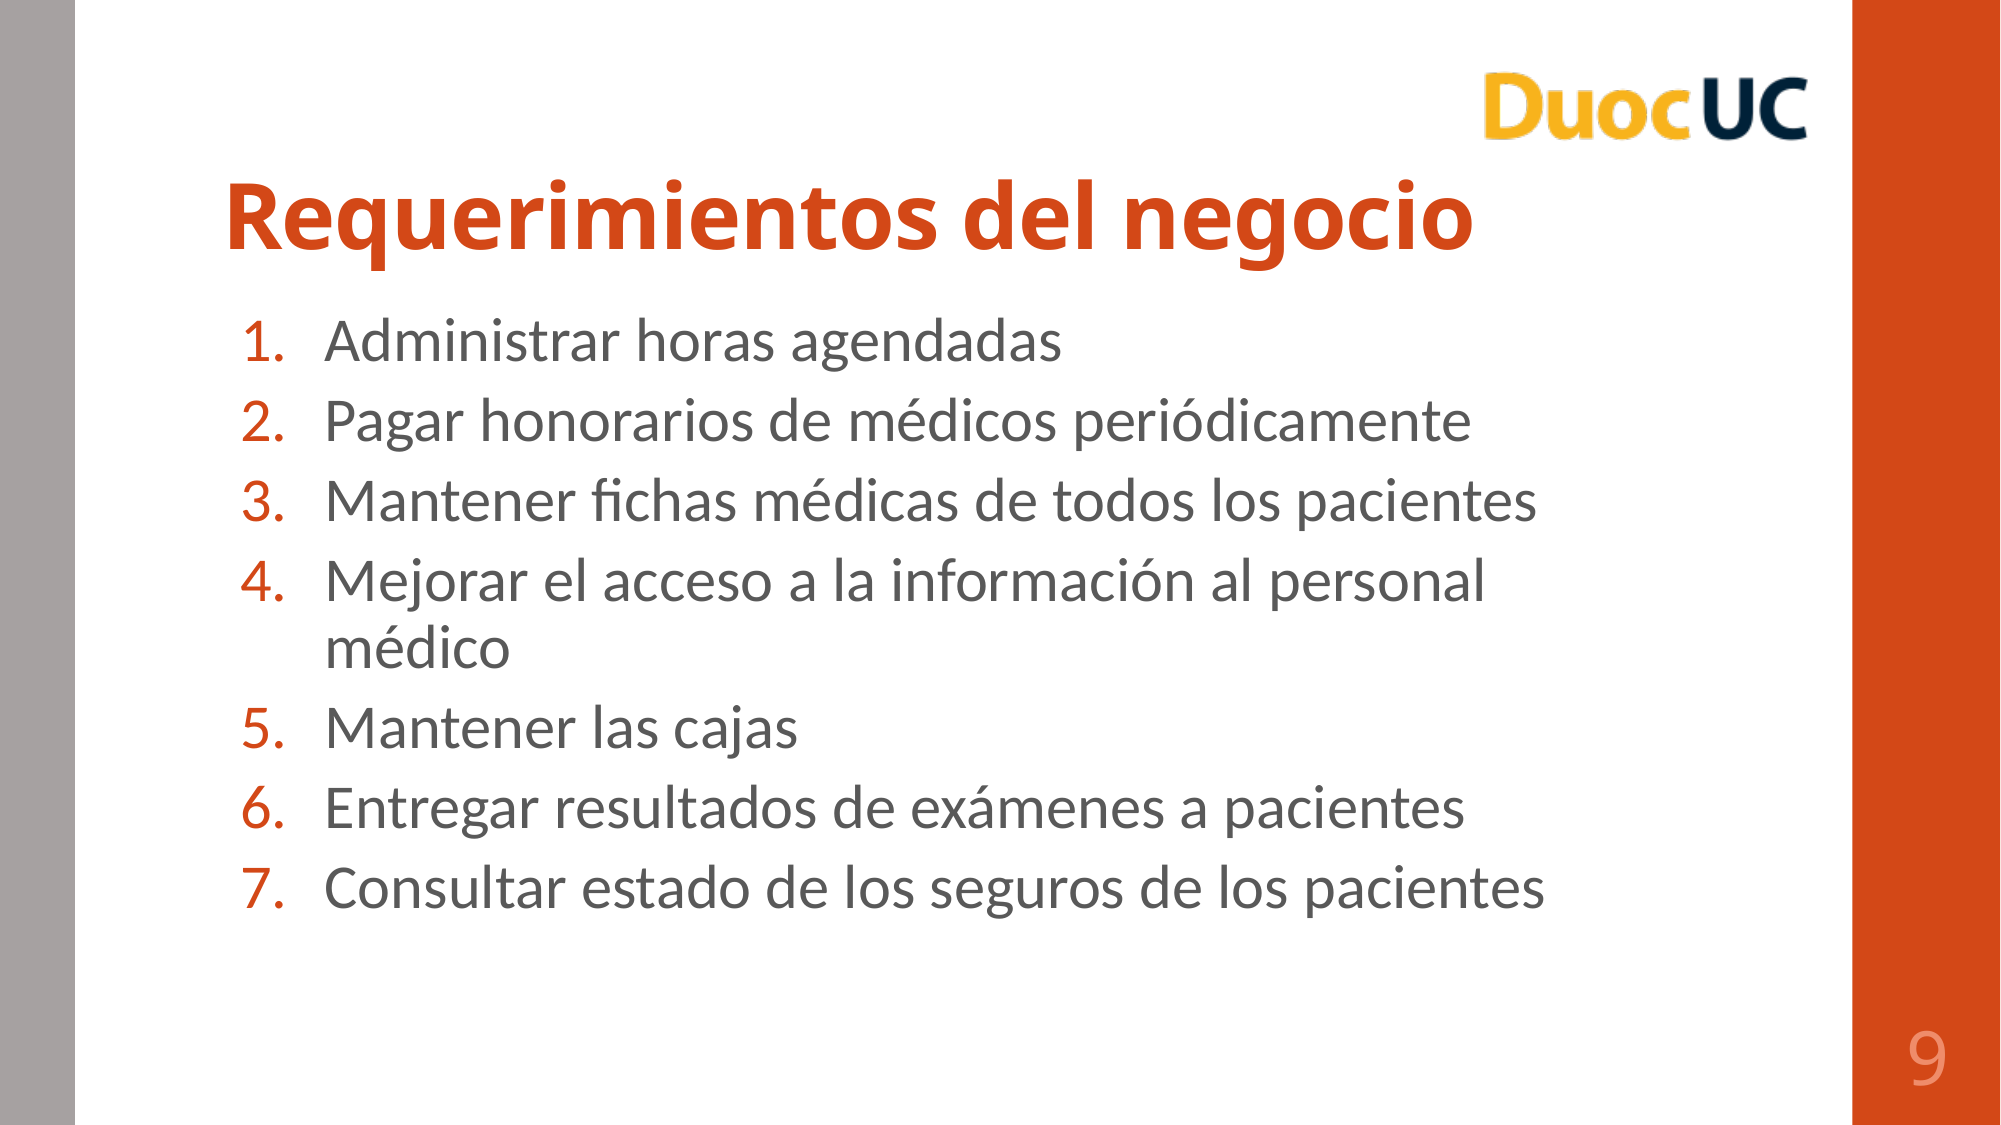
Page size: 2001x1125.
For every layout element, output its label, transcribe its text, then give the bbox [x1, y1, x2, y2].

slide_number 8 [1852, 1012, 2000, 1110]
list Administrar horas agendadas Pagar honorarios de médicos periódicamente Mantener fichas médicas de todos los pacientes Mejorar el acceso a la información al personal médico Mantener las cajas Entregar resultados de exámenes a pacientes Consultar estado de los seguros de los pacientes [206, 299, 1617, 1013]
title Requerimientos del negocio [206, 48, 1797, 278]
picture [1479, 61, 1809, 149]
